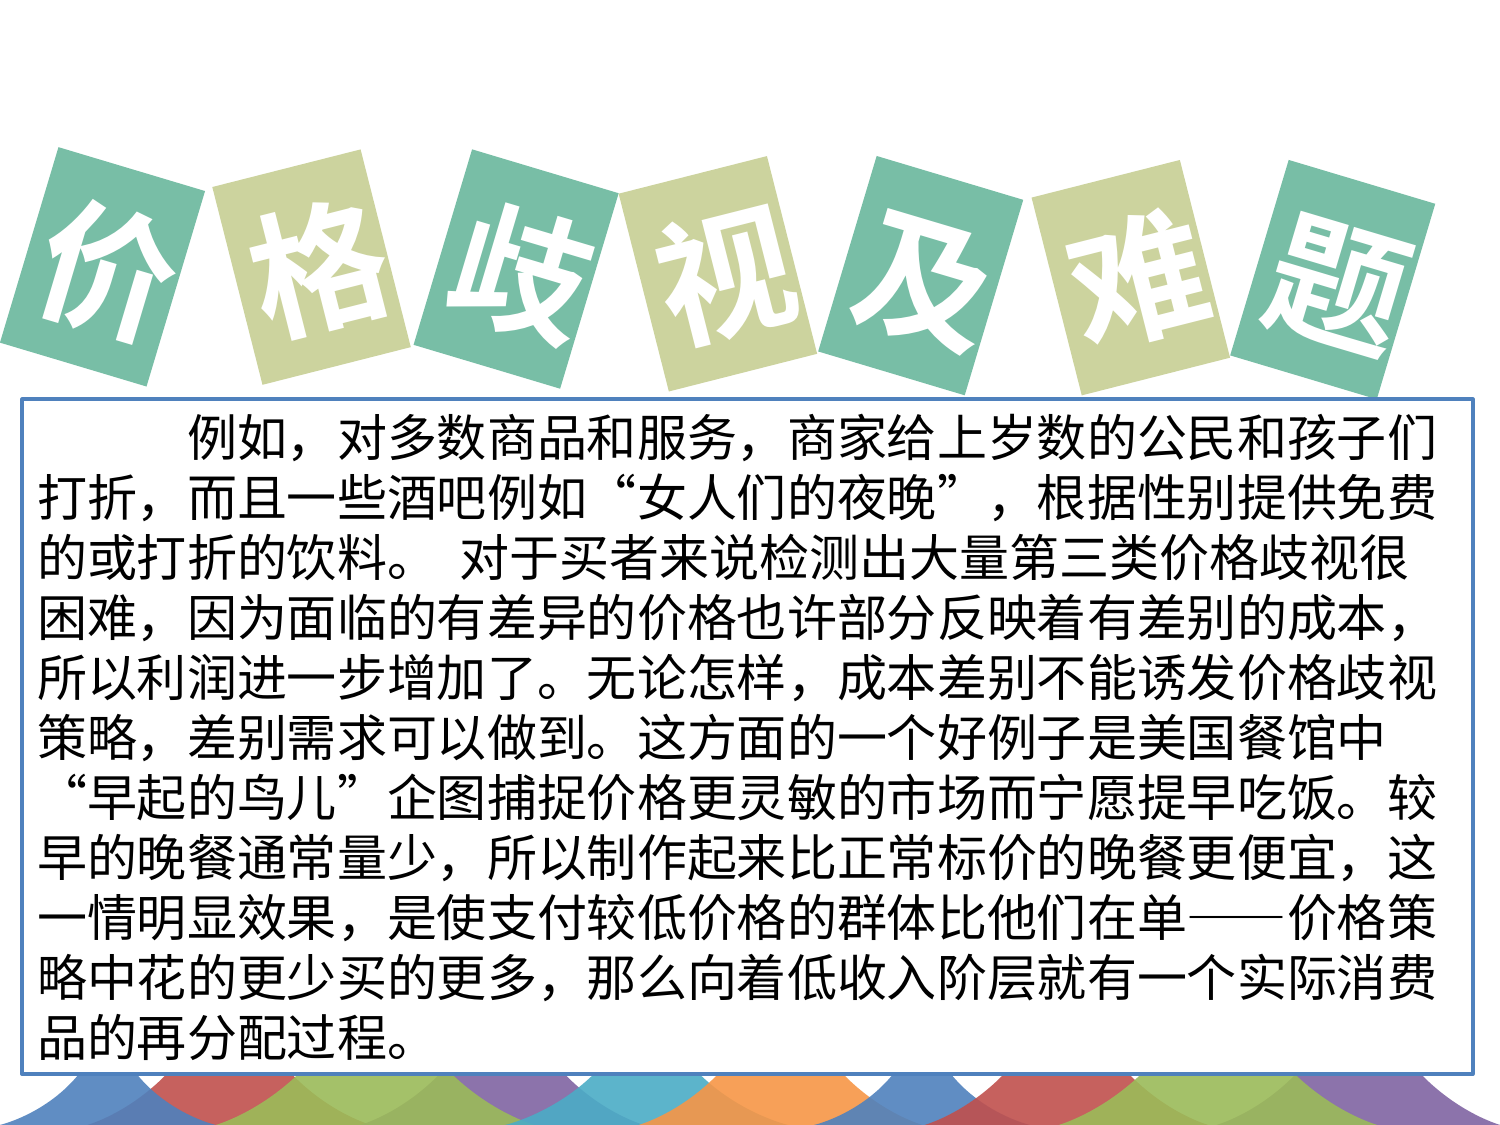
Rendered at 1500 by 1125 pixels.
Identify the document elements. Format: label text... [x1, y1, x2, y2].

text_box 难 [1029, 157, 1232, 397]
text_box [0, 919, 1500, 1125]
text_box 题 [1228, 157, 1438, 397]
text_box 及 [818, 153, 1026, 397]
text_box 歧 [412, 147, 619, 391]
text_box 例如，对多数商品和服务，商家给上岁数的公民和孩子们打折，而且一些酒吧例如“女人们的夜晚”，根据性别提供免费的或打折的饮料。 对于买者来说检测出大量第三类价格歧视很困难，因为面临的有差异的价格也许部分反映着有差别的成本，所以利润进一步增加了。无论怎样，成本差别不能诱发价格歧视策略，差别需求可以做到。这方面的一个好例子是美国餐馆中“早起的鸟儿”企图捕捉价格更灵敏的市场而宁愿提早吃饭。较早的晚餐通常量少，所以制作起来比正常标价的晚餐更便宜，这一情明显效果，是使支付较低价格的群体比他们在单——价格策略中花的更少买的更多，那么向着低收入阶层就有一个实际消费品的再分配过程。 [20, 397, 1475, 917]
text_box 格 [210, 147, 413, 387]
text_box 价 [0, 145, 208, 389]
text_box 视 [616, 154, 820, 394]
